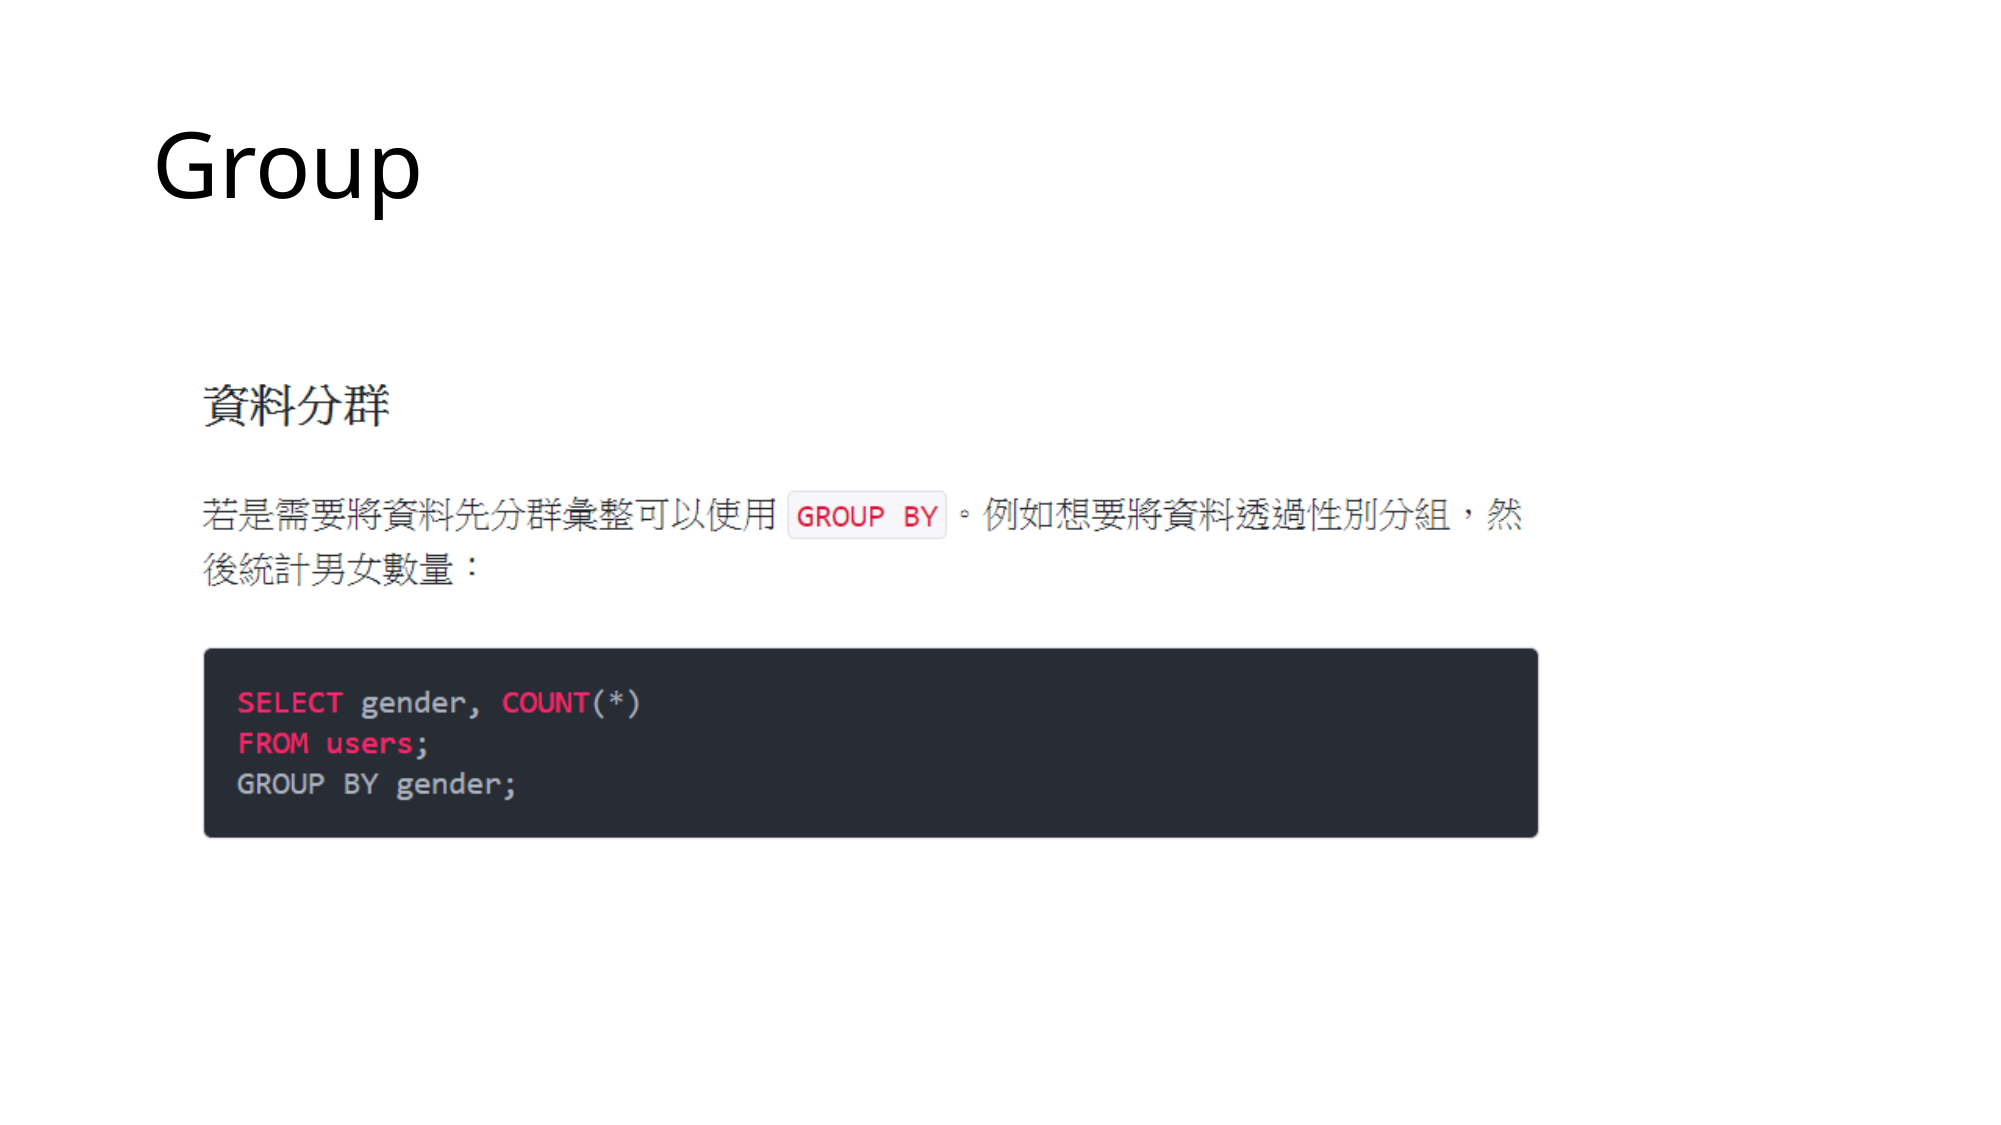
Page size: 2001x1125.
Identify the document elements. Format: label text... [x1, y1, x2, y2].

picture [170, 358, 1568, 866]
title Group [137, 59, 1863, 278]
